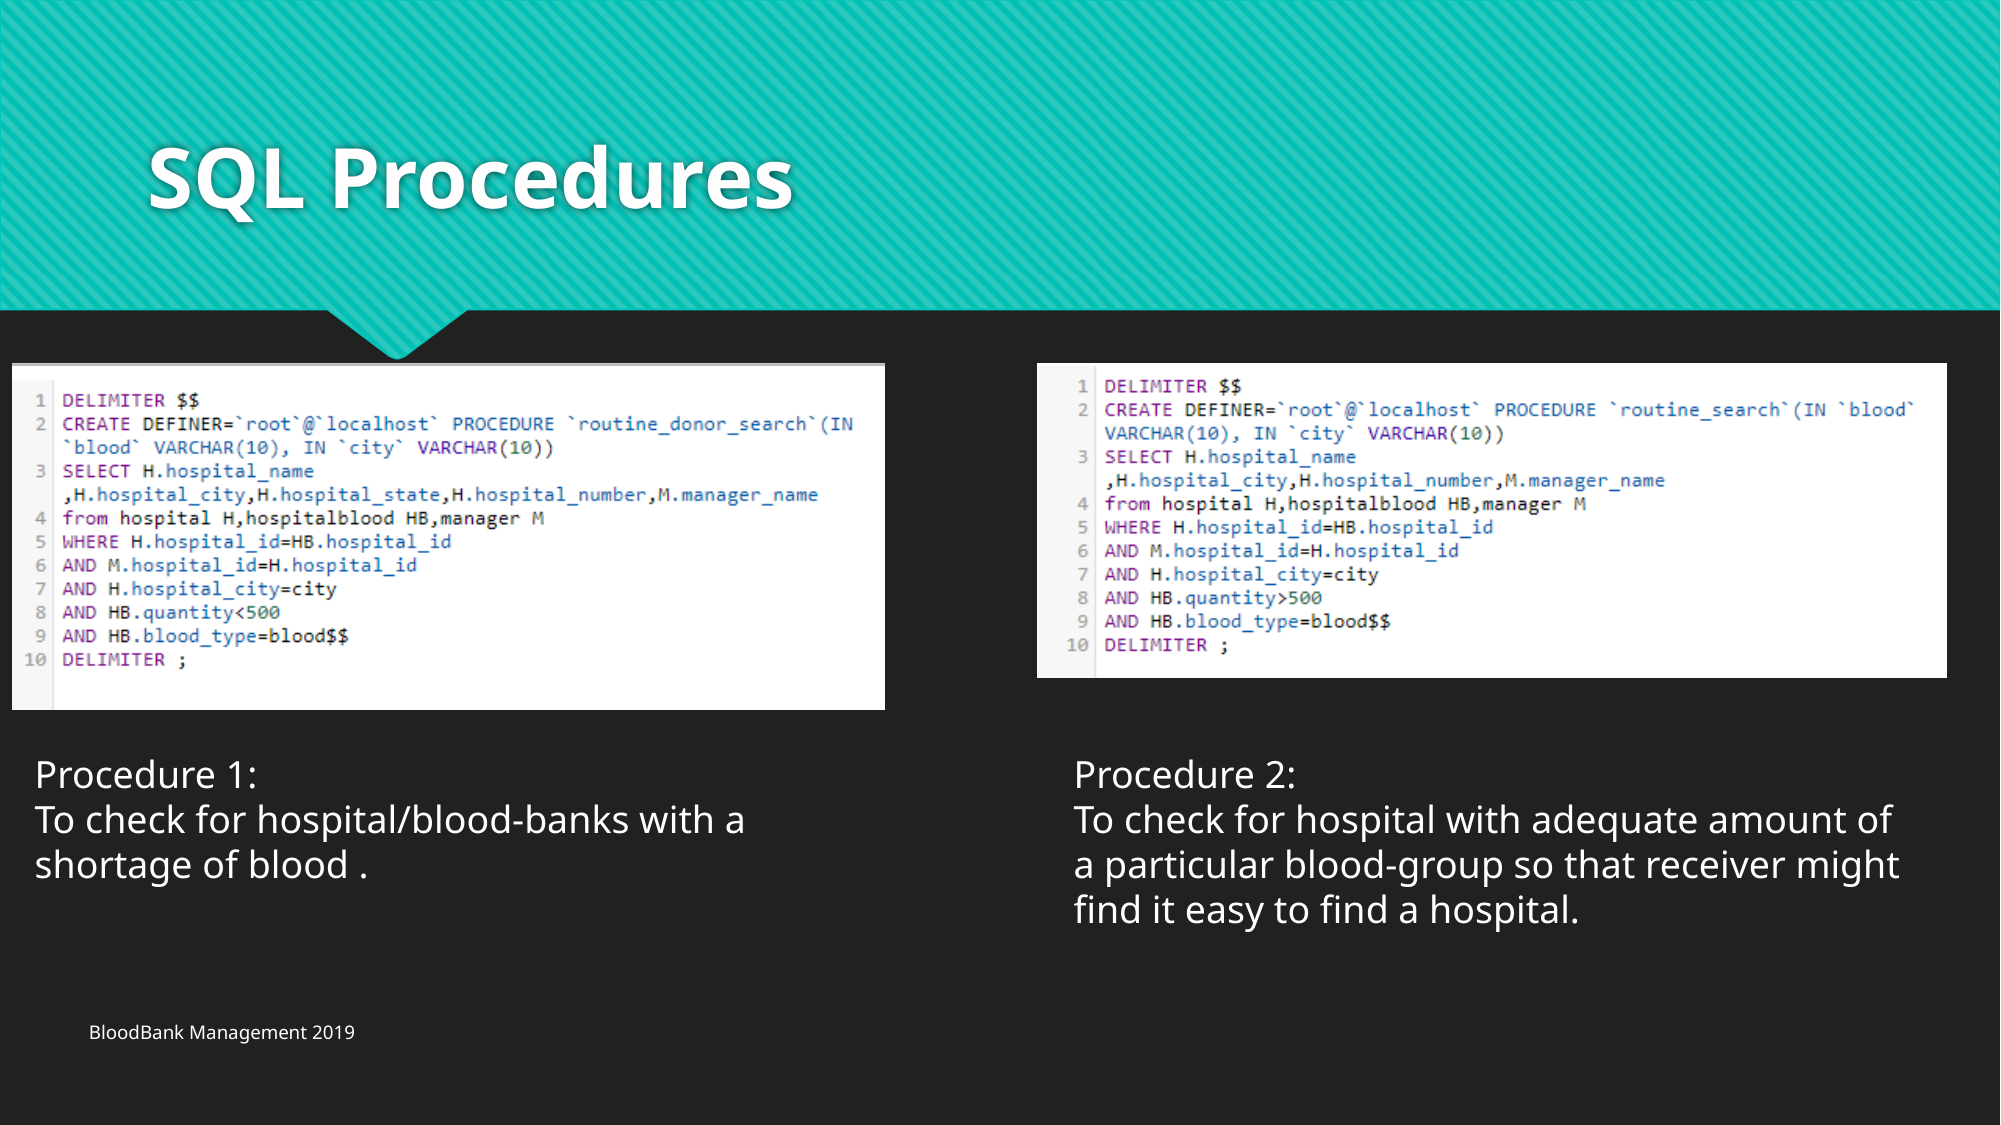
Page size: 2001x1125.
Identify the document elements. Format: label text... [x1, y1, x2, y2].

text_box Procedure 2: To check for hospital with adequate amount of a particular blood-group so that receiver might find it easy to find a hospital. [1058, 743, 1926, 939]
picture [1037, 363, 1948, 679]
footer BloodBank Management 2019 [74, 991, 1493, 1051]
picture [12, 363, 886, 710]
text_box Procedure 1: To check for hospital/blood-banks with a shortage of blood . [19, 743, 887, 894]
title SQL Procedures [132, 73, 1868, 233]
